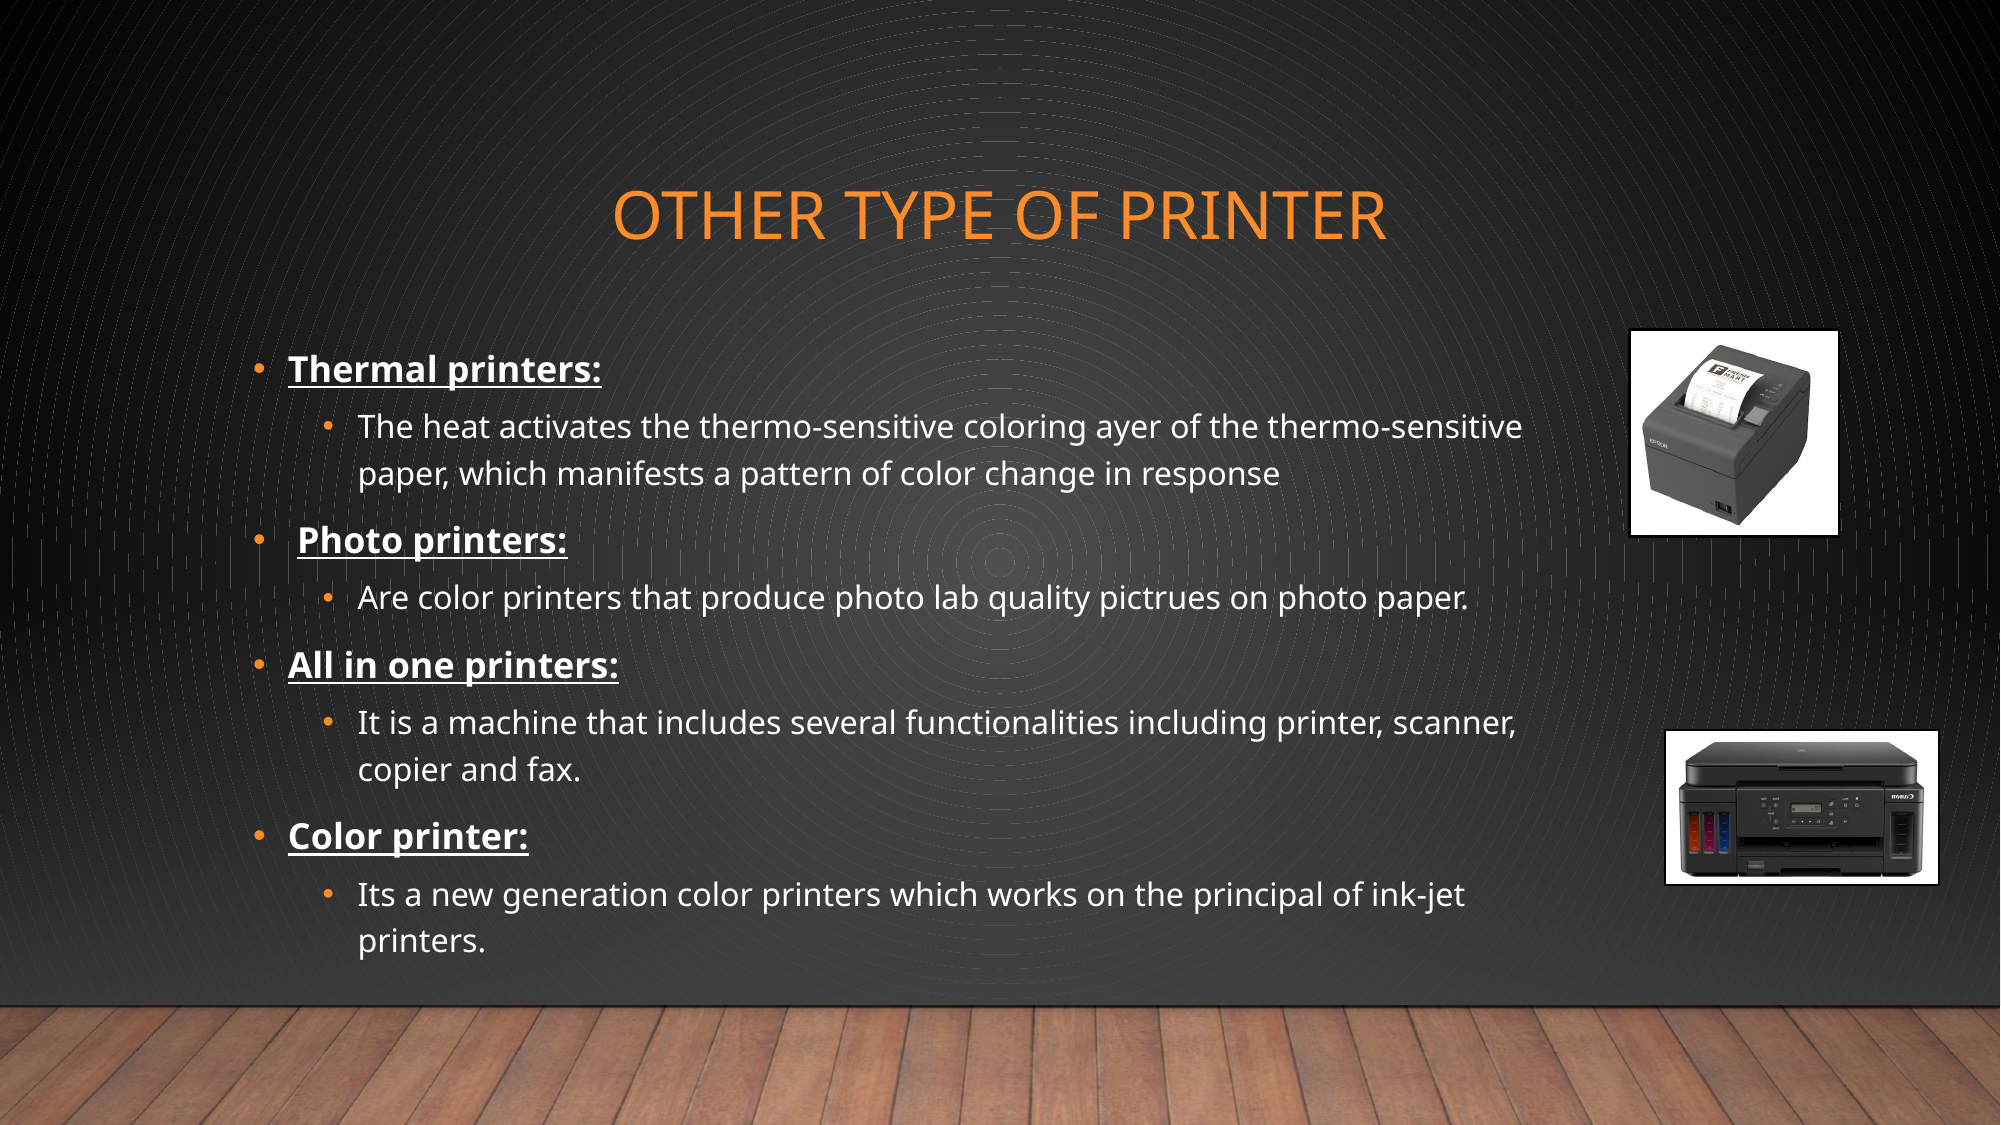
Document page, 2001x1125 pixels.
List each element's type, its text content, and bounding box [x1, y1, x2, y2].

picture [1666, 730, 1939, 884]
picture [1630, 330, 1838, 536]
picture [0, 1005, 2000, 1125]
title OTHER TYPE OF PRINTER [238, 131, 1763, 305]
list Thermal printers: The heat activates the thermo-sensitive coloring ayer of the thermo-sensitive paper, which manifests a pattern of color change in response Photo printers: Are color printers that produce photo lab quality pictrues on photo paper. All in one printers: It is a machine that includes several functionalities including printer, scanner, copier and fax. Color printer: Its a new generation color printers which works on the principal of ink-jet printers. [238, 330, 1615, 974]
